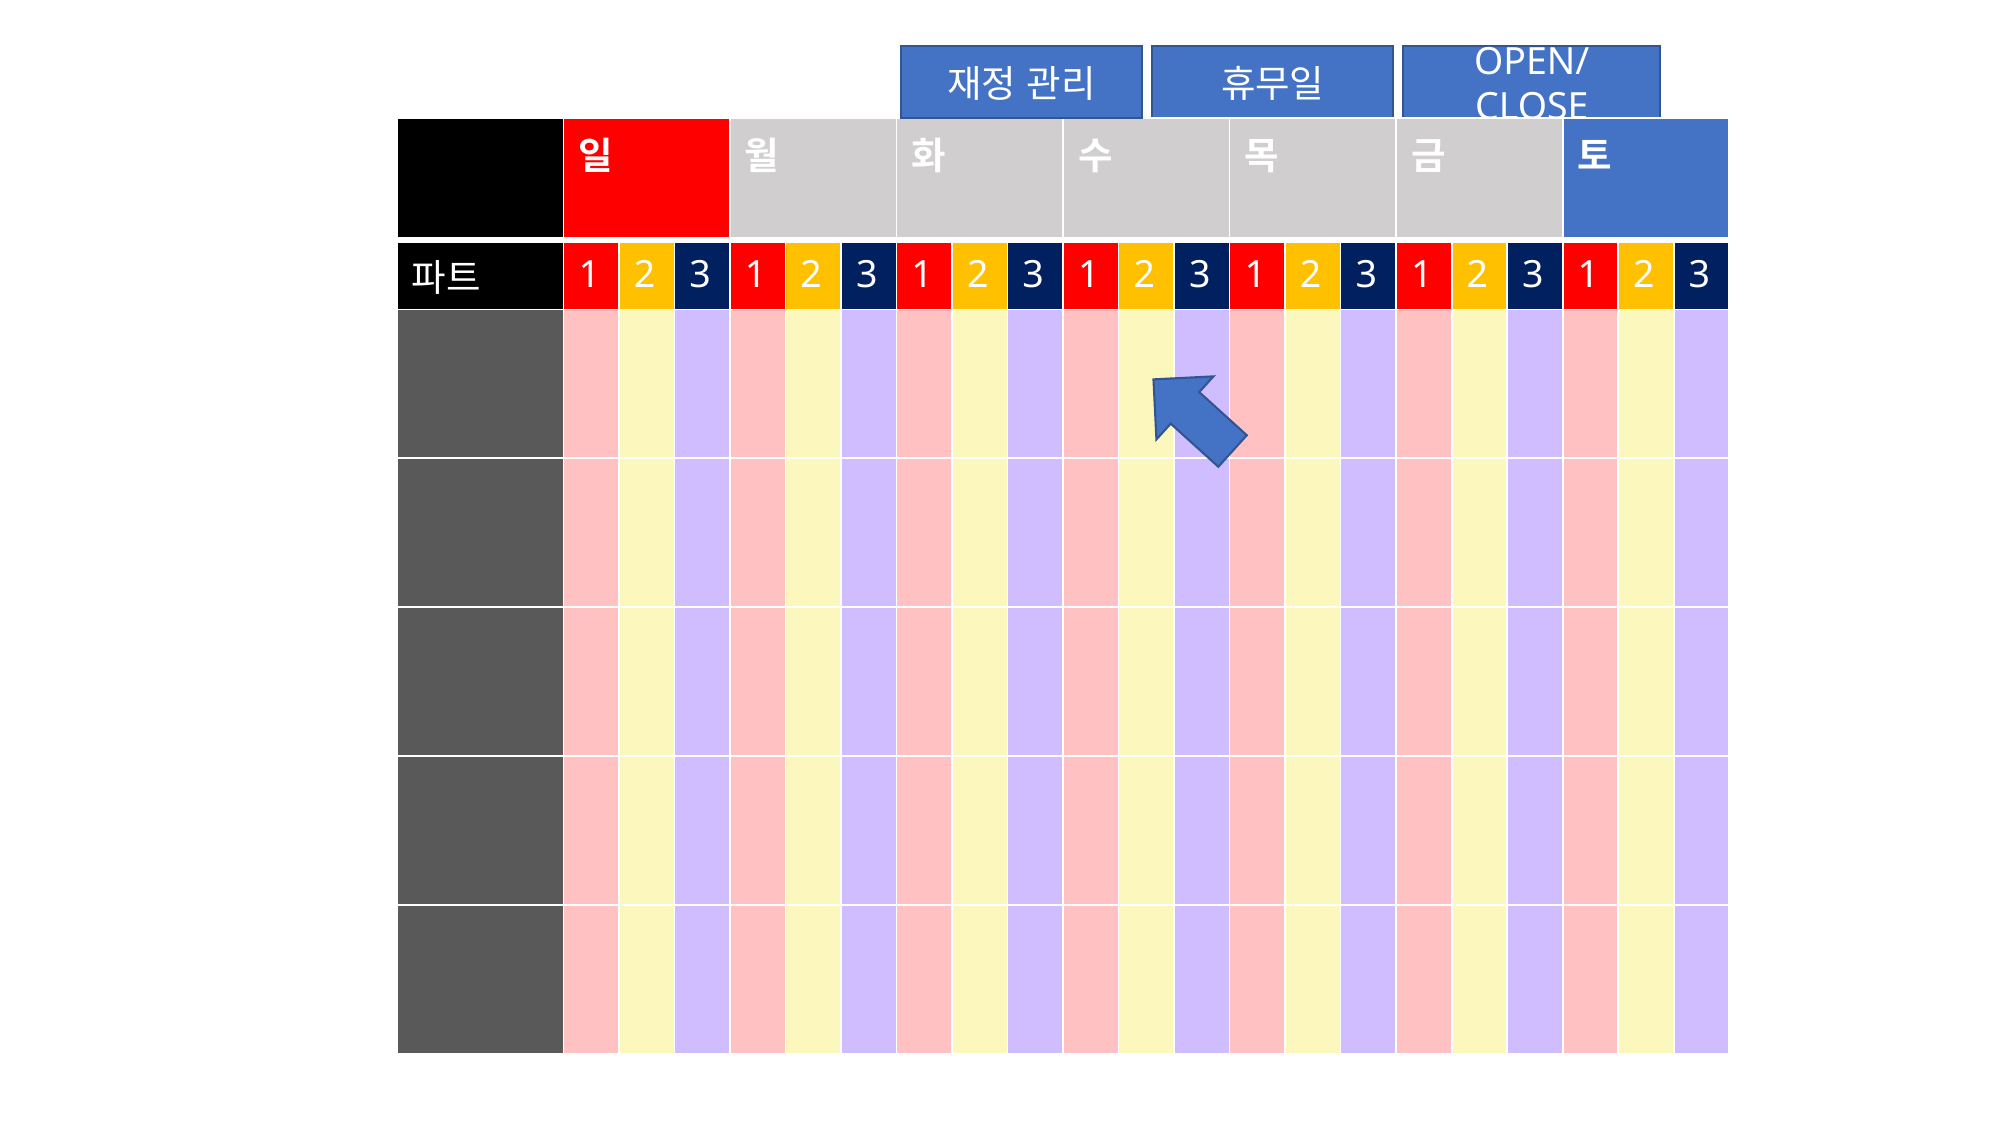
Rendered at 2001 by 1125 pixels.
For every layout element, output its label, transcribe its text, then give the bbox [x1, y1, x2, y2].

table_cell [1397, 608, 1451, 755]
table_cell [564, 906, 618, 1053]
table_cell [398, 906, 563, 1053]
table_cell [1564, 459, 1617, 606]
table_cell [620, 310, 674, 457]
table_cell [675, 757, 729, 904]
table_cell [1341, 310, 1395, 457]
table_header 월 [731, 119, 896, 237]
table_cell [1175, 310, 1229, 416]
table_cell [1619, 459, 1673, 606]
table_cell 1 [1397, 243, 1451, 309]
table_header 화 [897, 119, 1062, 237]
table_cell 3 [675, 243, 729, 309]
table_cell [1175, 757, 1229, 904]
table_cell [1175, 430, 1204, 457]
table_cell 2 [1286, 243, 1340, 309]
table_cell 3 [1175, 243, 1229, 309]
table_cell [675, 906, 729, 1053]
table_cell 2 [786, 243, 840, 309]
table_header 수 [1064, 119, 1229, 237]
table_cell [1508, 459, 1562, 606]
table_cell [1453, 757, 1506, 904]
table_cell [842, 459, 896, 606]
table_cell 1 [1230, 243, 1284, 309]
table_cell [1008, 906, 1062, 1053]
table_cell [786, 757, 840, 904]
table_cell 3 [1675, 243, 1728, 309]
table_cell [1286, 608, 1340, 755]
table_cell [1341, 757, 1395, 904]
table_cell [1230, 310, 1284, 457]
table_cell [731, 906, 785, 1053]
table_cell 1 [1064, 243, 1118, 309]
table_cell [1064, 459, 1118, 606]
table_cell [1397, 310, 1451, 457]
table_cell [731, 757, 785, 904]
table_cell [1119, 757, 1173, 904]
table_cell 3 [1341, 243, 1395, 309]
table_cell [1341, 906, 1395, 1053]
table_cell [620, 757, 674, 904]
table_cell [564, 310, 618, 457]
table_cell [953, 608, 1007, 755]
table_cell [1230, 757, 1284, 904]
table_cell [1175, 906, 1229, 1053]
table_cell [1341, 459, 1395, 606]
table_cell 3 [1008, 243, 1062, 309]
text_box 휴무일 [1151, 45, 1394, 117]
table_header 목 [1230, 119, 1395, 237]
table_cell [786, 608, 840, 755]
text_box 재정 관리 [900, 45, 1143, 119]
table_cell [1675, 757, 1728, 904]
table_cell [1286, 906, 1340, 1053]
table_cell [1675, 459, 1728, 606]
table_cell [1175, 608, 1229, 755]
table_cell [620, 459, 674, 606]
table_cell [1453, 906, 1506, 1053]
table_header 일 [564, 119, 729, 237]
table_cell [1008, 459, 1062, 606]
table_cell [398, 608, 563, 755]
table_cell [1175, 459, 1229, 606]
table_cell 3 [842, 243, 896, 309]
table_cell [786, 459, 840, 606]
table_cell [842, 757, 896, 904]
table_cell [1008, 608, 1062, 755]
table_cell [1230, 608, 1284, 755]
table_cell [1230, 459, 1284, 606]
table_cell 파트 [398, 243, 563, 309]
table_cell [1286, 459, 1340, 606]
table_cell [1286, 757, 1340, 904]
table_header 금 [1397, 119, 1562, 237]
table_cell [1619, 608, 1673, 755]
table_cell [1341, 608, 1395, 755]
table_cell [564, 757, 618, 904]
table_cell 2 [953, 243, 1007, 309]
table_cell [675, 608, 729, 755]
table_cell [1675, 310, 1728, 457]
table_cell 2 [1453, 243, 1506, 309]
table_cell [953, 906, 1007, 1053]
table_cell [1119, 906, 1173, 1053]
table_cell [1675, 608, 1728, 755]
table_cell [786, 906, 840, 1053]
table_cell [1064, 757, 1118, 904]
table_cell [897, 459, 951, 606]
table_cell [1619, 757, 1673, 904]
table_cell [1564, 906, 1617, 1053]
table_cell [1064, 608, 1118, 755]
table_cell [731, 310, 785, 457]
text_box [1152, 375, 1249, 469]
table_cell [1453, 459, 1506, 606]
table_cell [564, 459, 618, 606]
table_cell [1064, 310, 1118, 457]
table_cell 2 [620, 243, 674, 309]
table_cell [1564, 310, 1617, 457]
table_cell [1453, 310, 1506, 457]
table_cell [1508, 310, 1562, 457]
table_cell [842, 310, 896, 457]
table_cell [1508, 757, 1562, 904]
table_cell [1508, 608, 1562, 755]
table_cell [1564, 608, 1617, 755]
table_cell [620, 608, 674, 755]
text_box OPEN/ CLOSE [1402, 45, 1661, 117]
table_cell [731, 459, 785, 606]
table_cell [953, 757, 1007, 904]
table_cell [1230, 906, 1284, 1053]
table_cell [1619, 906, 1673, 1053]
table_cell [897, 906, 951, 1053]
table_cell [1564, 757, 1617, 904]
table_cell [1675, 906, 1728, 1053]
table_cell 1 [1564, 243, 1617, 309]
table_cell [398, 757, 563, 904]
table_cell 1 [564, 243, 618, 309]
table_cell [1453, 608, 1506, 755]
table_cell 3 [1508, 243, 1562, 309]
table_cell [786, 310, 840, 457]
table_cell [1119, 608, 1173, 755]
table_cell [398, 459, 563, 606]
table_cell [1619, 310, 1673, 457]
table_cell [398, 310, 563, 457]
table_cell [731, 608, 785, 755]
table_cell [1397, 757, 1451, 904]
table_cell 2 [1619, 243, 1673, 309]
table_cell [1119, 459, 1173, 606]
table_cell [1286, 310, 1340, 457]
table_header 토 [1564, 119, 1728, 237]
table_cell 1 [731, 243, 785, 309]
table_cell [675, 459, 729, 606]
table_cell [897, 310, 951, 457]
table_cell 2 [1119, 243, 1173, 309]
table_cell [842, 608, 896, 755]
table_cell [1508, 906, 1562, 1053]
table_cell [953, 310, 1007, 457]
table_cell [675, 310, 729, 457]
table_cell [897, 757, 951, 904]
table_cell [1064, 906, 1118, 1053]
table_cell [564, 608, 618, 755]
table_cell [1397, 459, 1451, 606]
table_cell [953, 459, 1007, 606]
table_cell [1008, 757, 1062, 904]
table_cell [842, 906, 896, 1053]
table_cell [1119, 310, 1173, 457]
table_cell [1008, 310, 1062, 457]
table_cell [1397, 906, 1451, 1053]
table_cell [897, 608, 951, 755]
table_cell 1 [897, 243, 951, 309]
table_header [398, 119, 563, 237]
table_cell [620, 906, 674, 1053]
